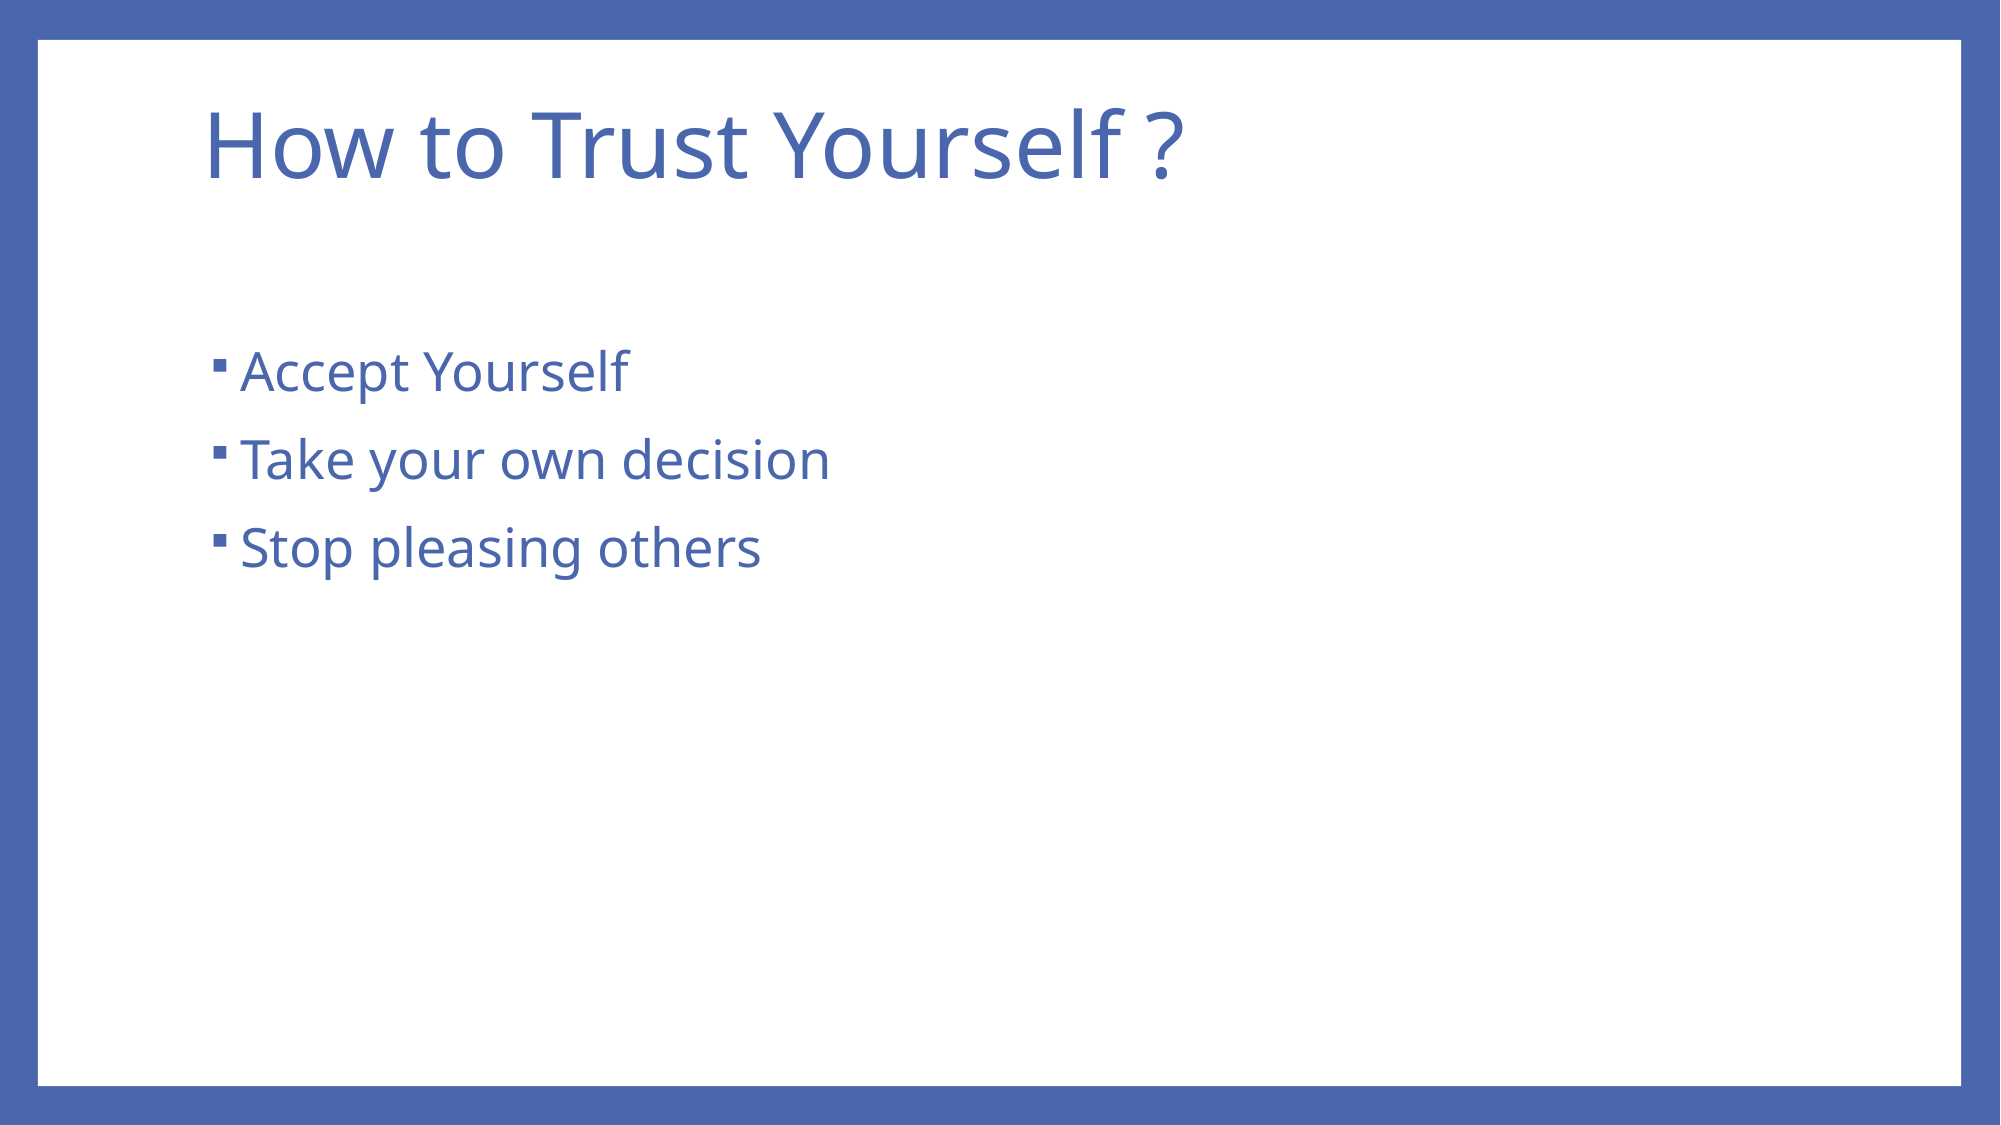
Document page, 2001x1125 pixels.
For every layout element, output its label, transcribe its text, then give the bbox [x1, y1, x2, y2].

list Accept Yourself Take your own decision Stop pleasing others [187, 337, 1808, 1000]
title How to Trust Yourself ? [187, 37, 1807, 261]
